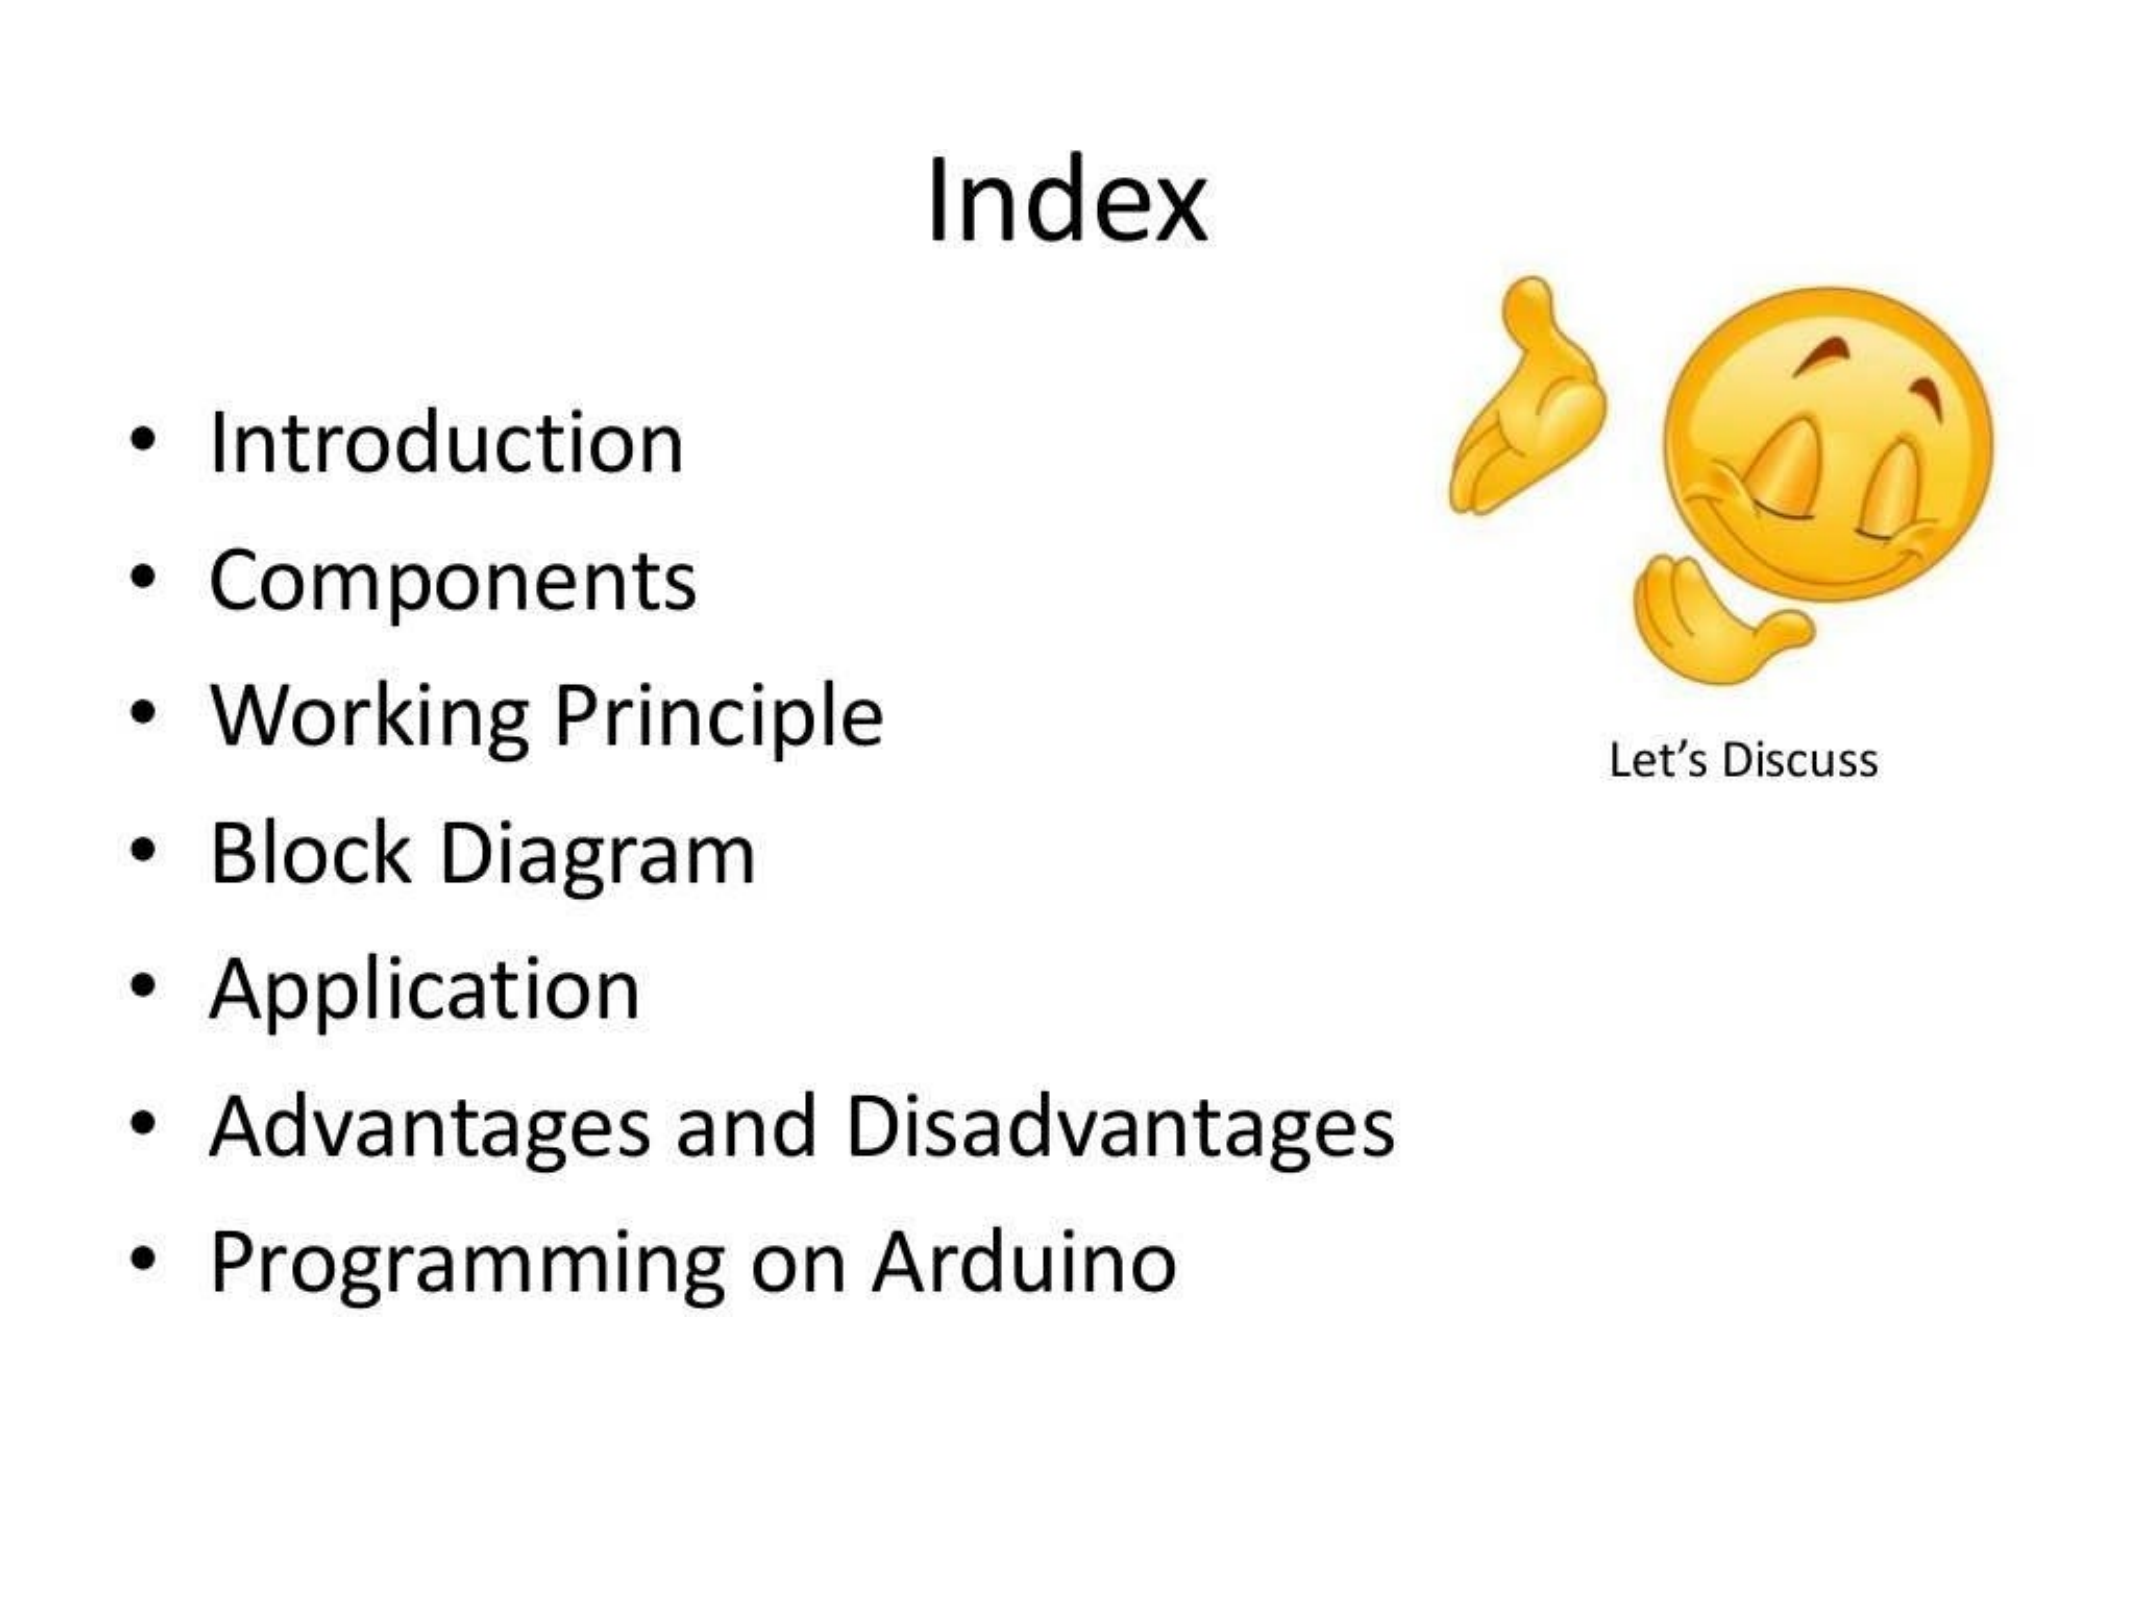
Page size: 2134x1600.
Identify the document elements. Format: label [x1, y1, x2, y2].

text_box [116, 149, 2034, 1317]
